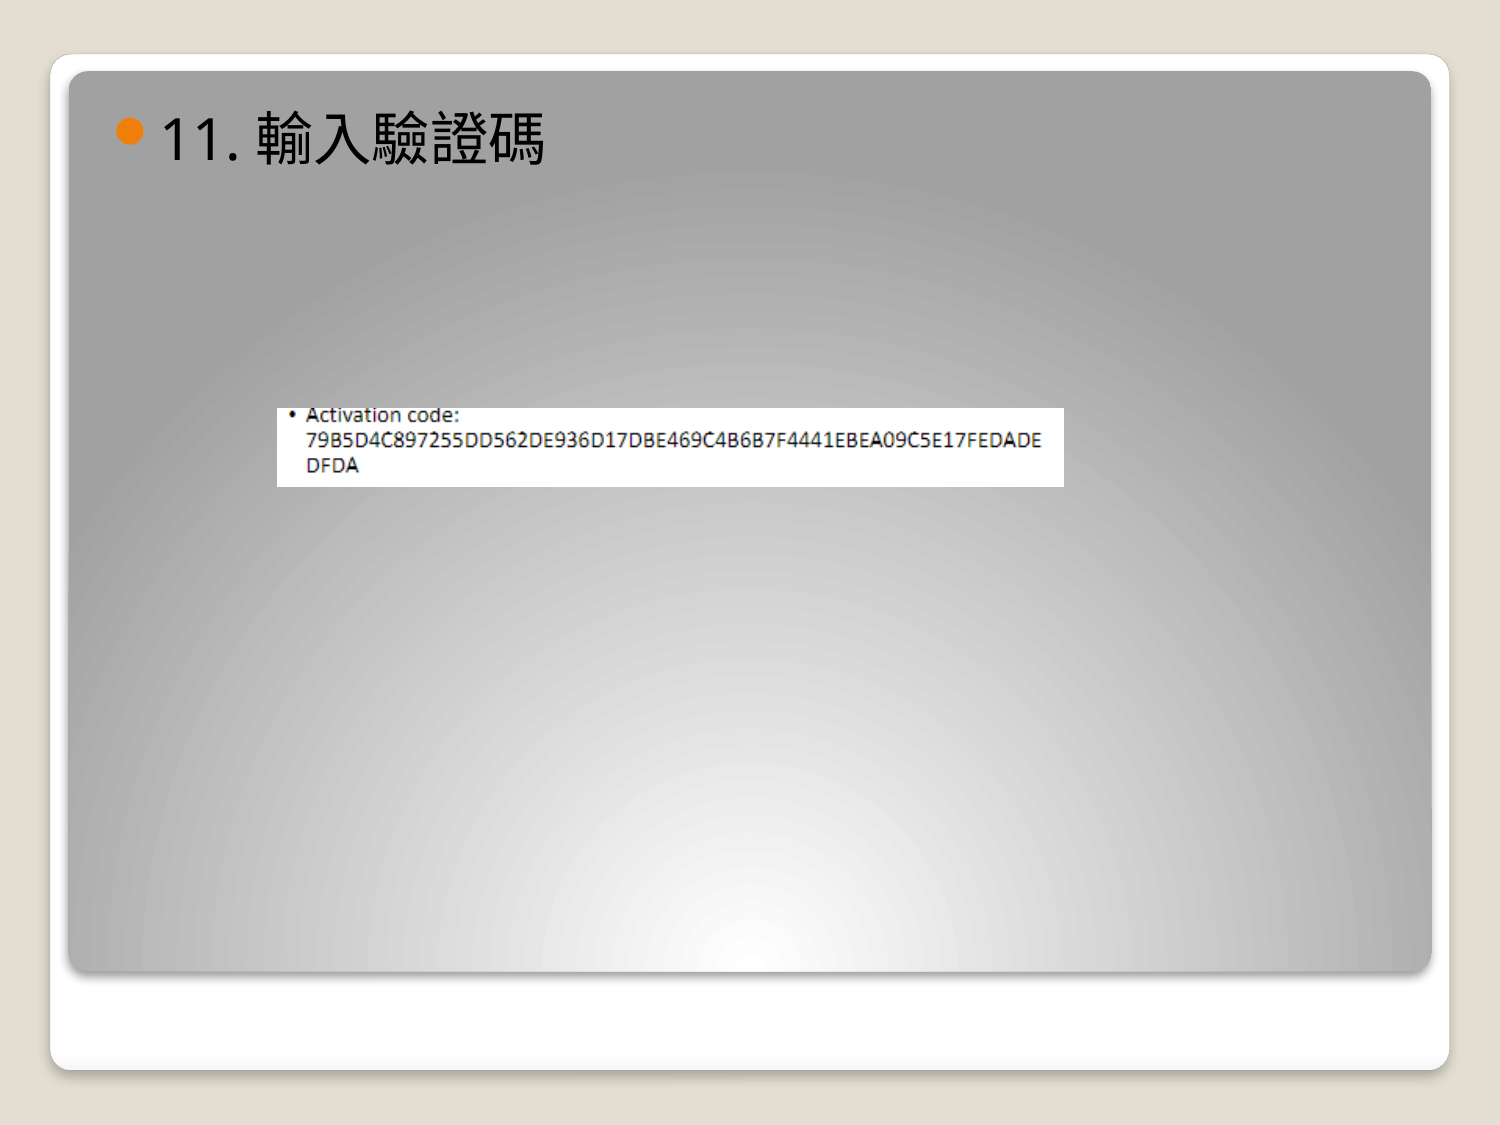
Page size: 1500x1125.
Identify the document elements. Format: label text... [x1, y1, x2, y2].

picture [277, 408, 1064, 488]
list 11.輸入驗證碼 [82, 86, 1425, 774]
